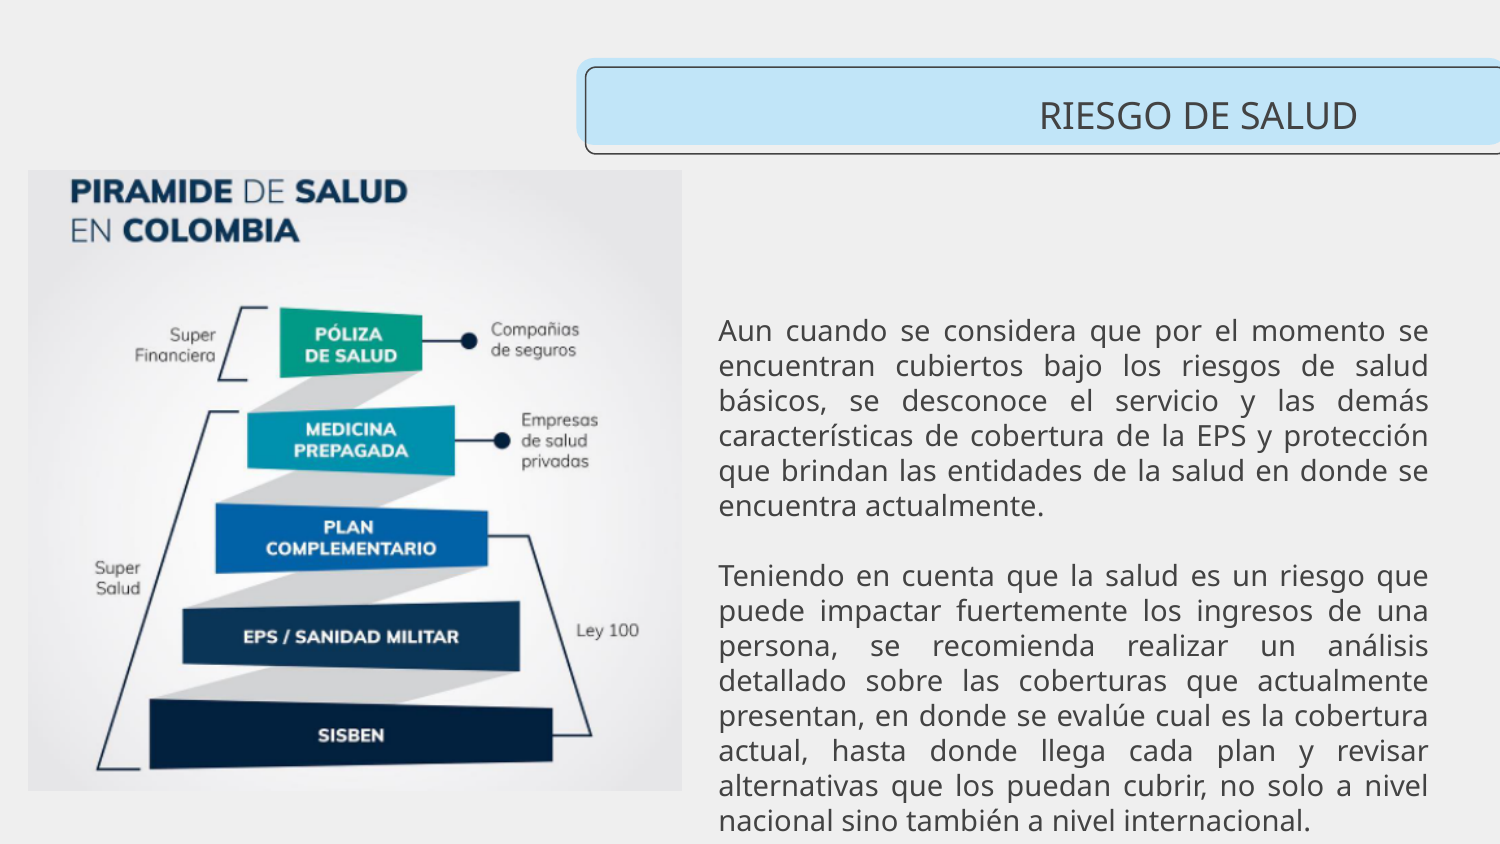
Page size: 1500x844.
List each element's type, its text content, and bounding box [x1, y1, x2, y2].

title RIESGO DE SALUD [849, 75, 1374, 154]
picture [28, 170, 683, 791]
subtitle Aun cuando se considera que por el momento se encuentran cubiertos bajo los riesgos de salud básicos, se desconoce el servicio y las demás características de cobertura de la EPS y protección que brindan las entidades de la salud en donde se encuentra actualmente. Teniendo en cuenta que la salud es un riesgo que puede impactar fuertemente los ingresos de una persona, se recomienda realizar un análisis detallado sobre las coberturas que actualmente presentan, en donde se evalúe cual es la cobertura actual, hasta donde llega cada plan y revisar alternativas que los puedan cubrir, no solo a nivel nacional sino también a nivel internacional. [687, 267, 1457, 673]
